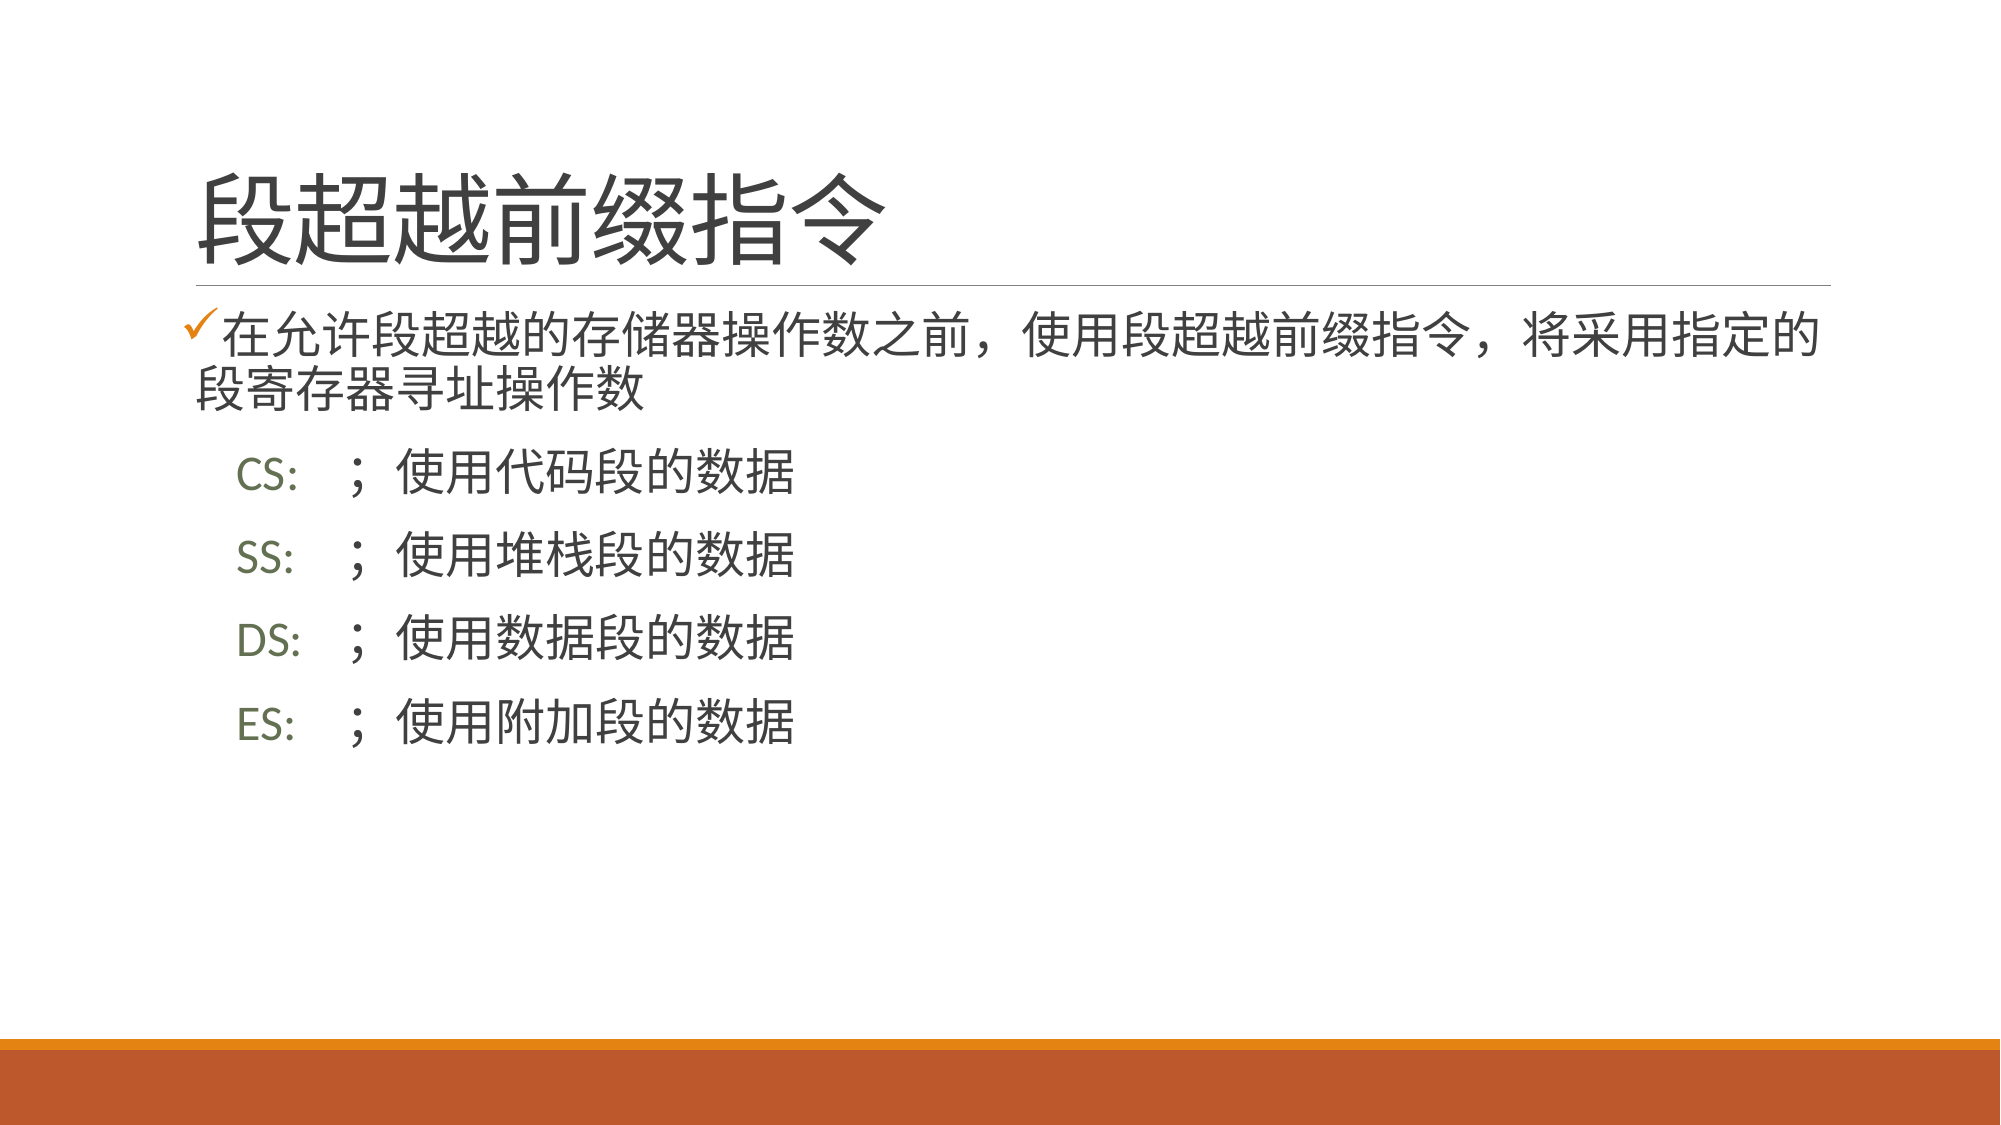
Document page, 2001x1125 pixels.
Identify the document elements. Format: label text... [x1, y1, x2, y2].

title 段超越前缀指令 [180, 47, 1830, 285]
list 在允许段超越的存储器操作数之前，使用段超越前缀指令，将采用指定的段寄存器寻址操作数 CS: ；使用代码段的数据 SS: ；使用堆栈段的数据 DS: ；使用数据段的数据 ES: ；使用附加段的数据 [180, 302, 1830, 963]
